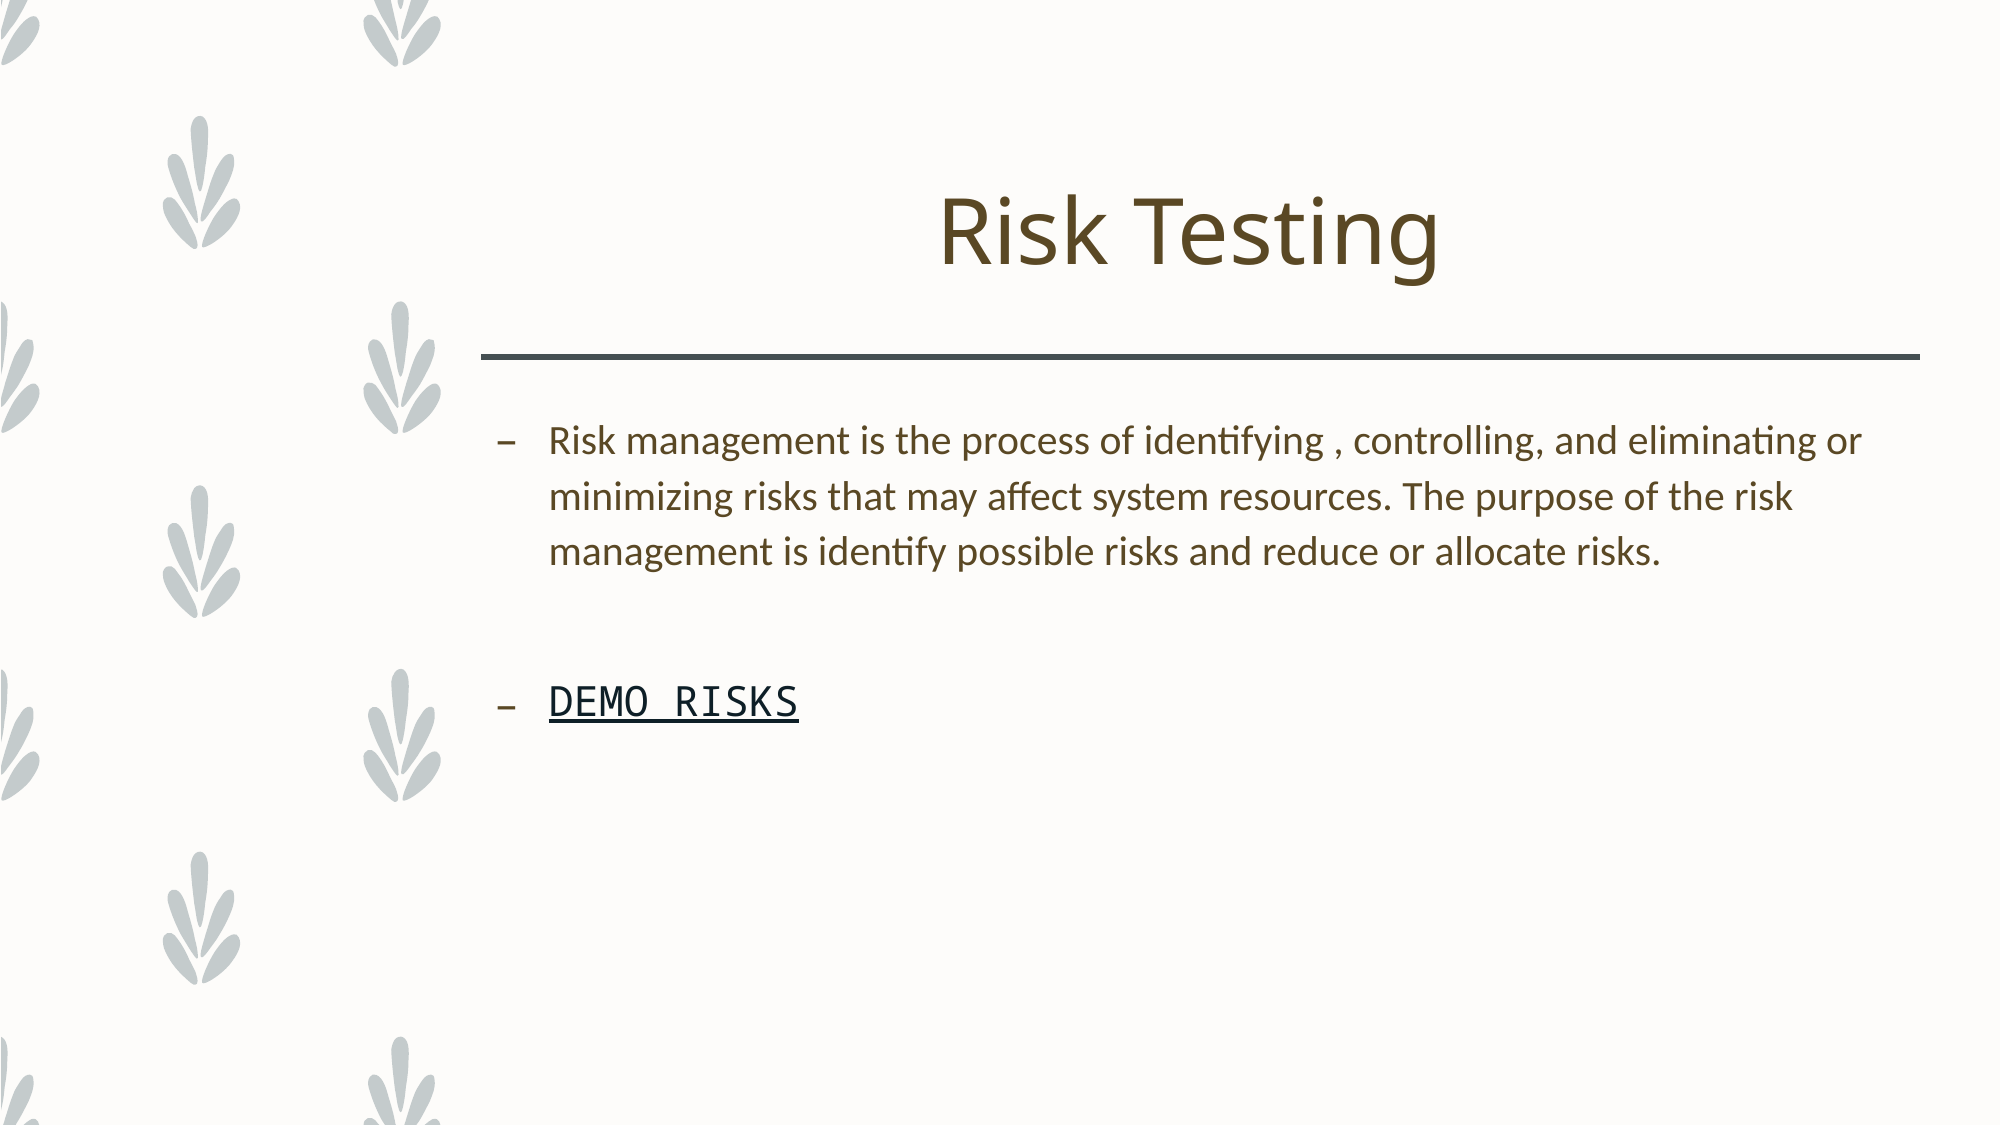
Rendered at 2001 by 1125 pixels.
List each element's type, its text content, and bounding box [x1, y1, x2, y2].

list Risk management is the process of identifying , controlling, and eliminating or minimizing risks that may affect system resources. The purpose of the risk management is identify possible risks and reduce or allocate risks. DEMO RISKS [481, 399, 1920, 853]
title Risk Testing [460, 169, 1920, 350]
